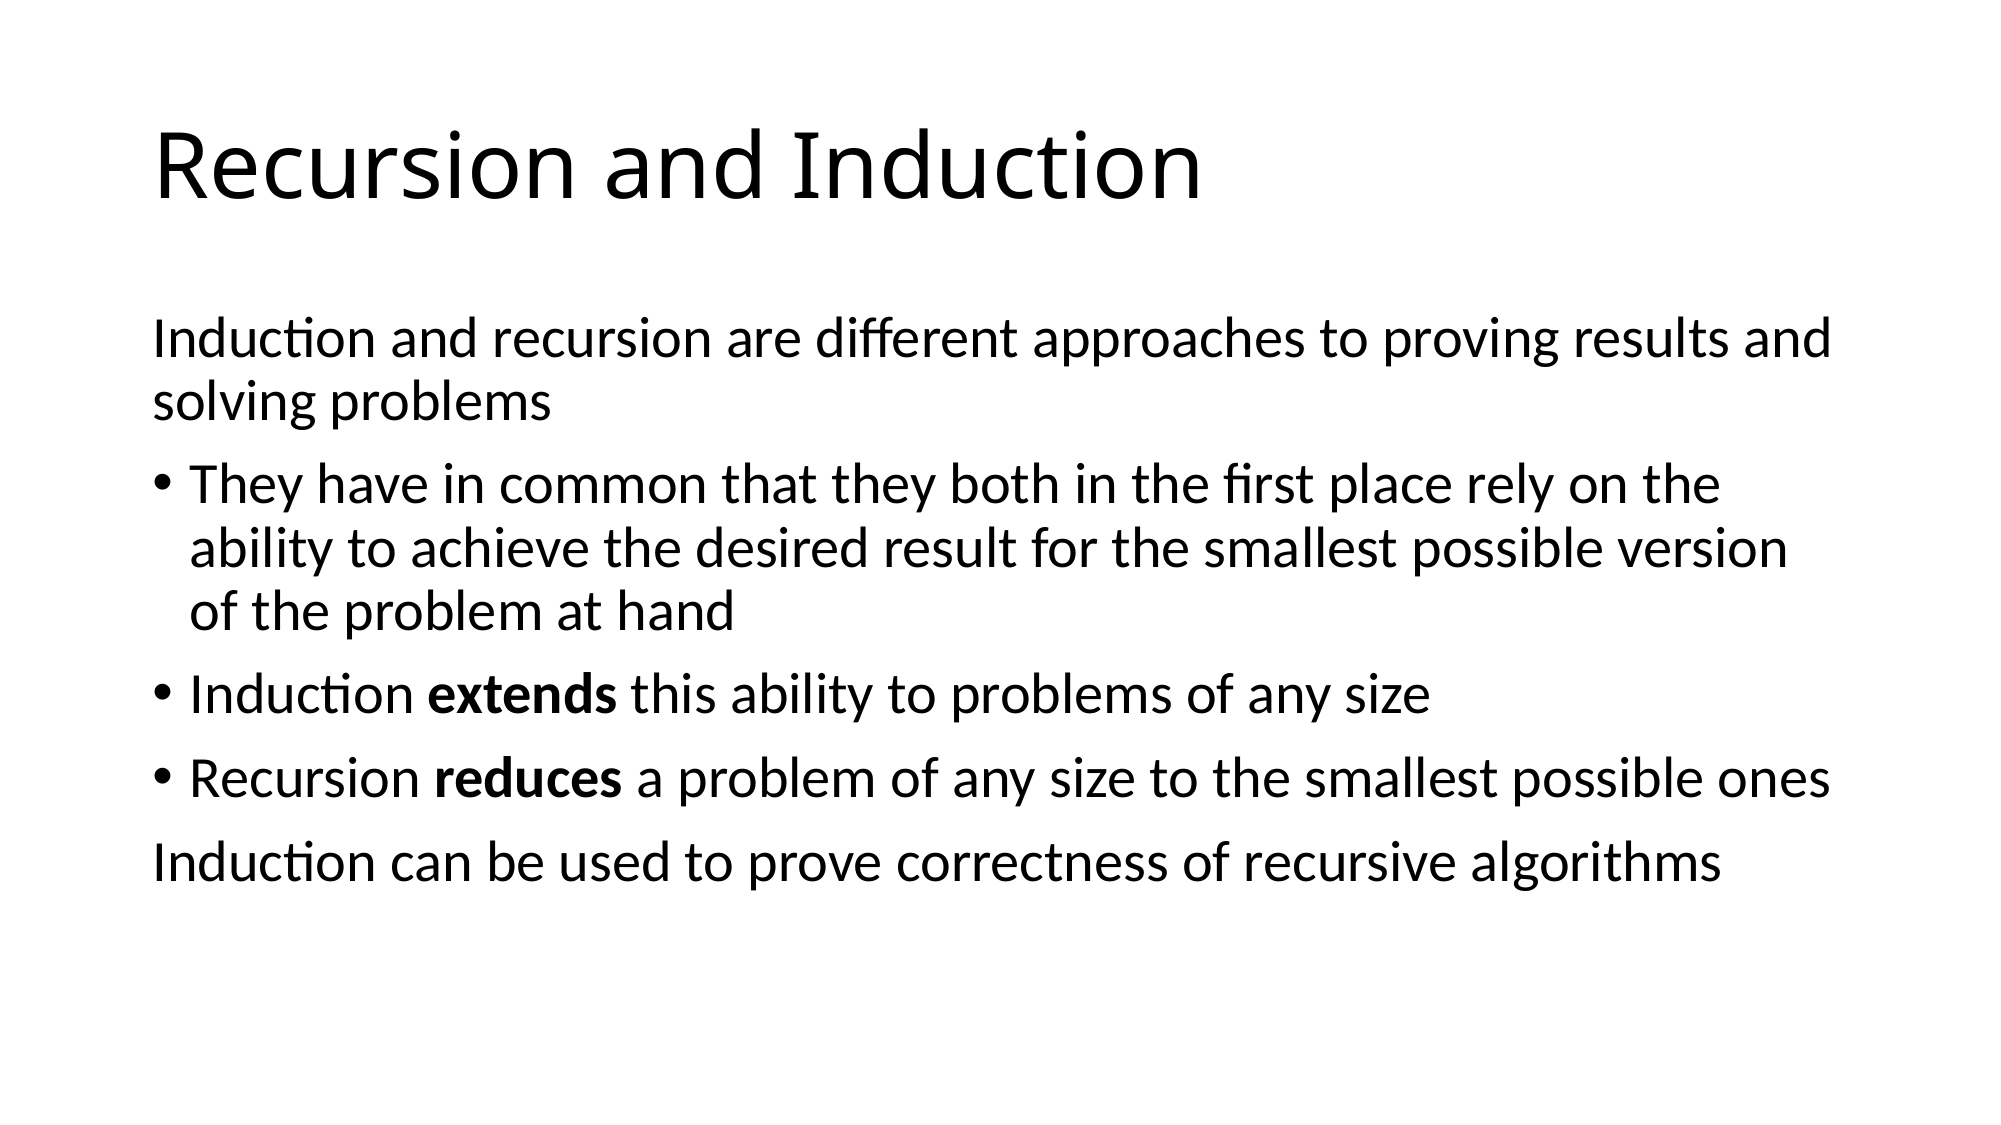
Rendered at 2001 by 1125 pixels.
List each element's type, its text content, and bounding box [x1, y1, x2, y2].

title Recursion and Induction [137, 59, 1863, 278]
list Induction and recursion are different approaches to proving results and solving problems They have in common that they both in the first place rely on the ability to achieve the desired result for the smallest possible version of the problem at hand Induction extends this ability to problems of any size Recursion reduces a problem of any size to the smallest possible ones Induction can be used to prove correctness of recursive algorithms [137, 299, 1863, 1014]
